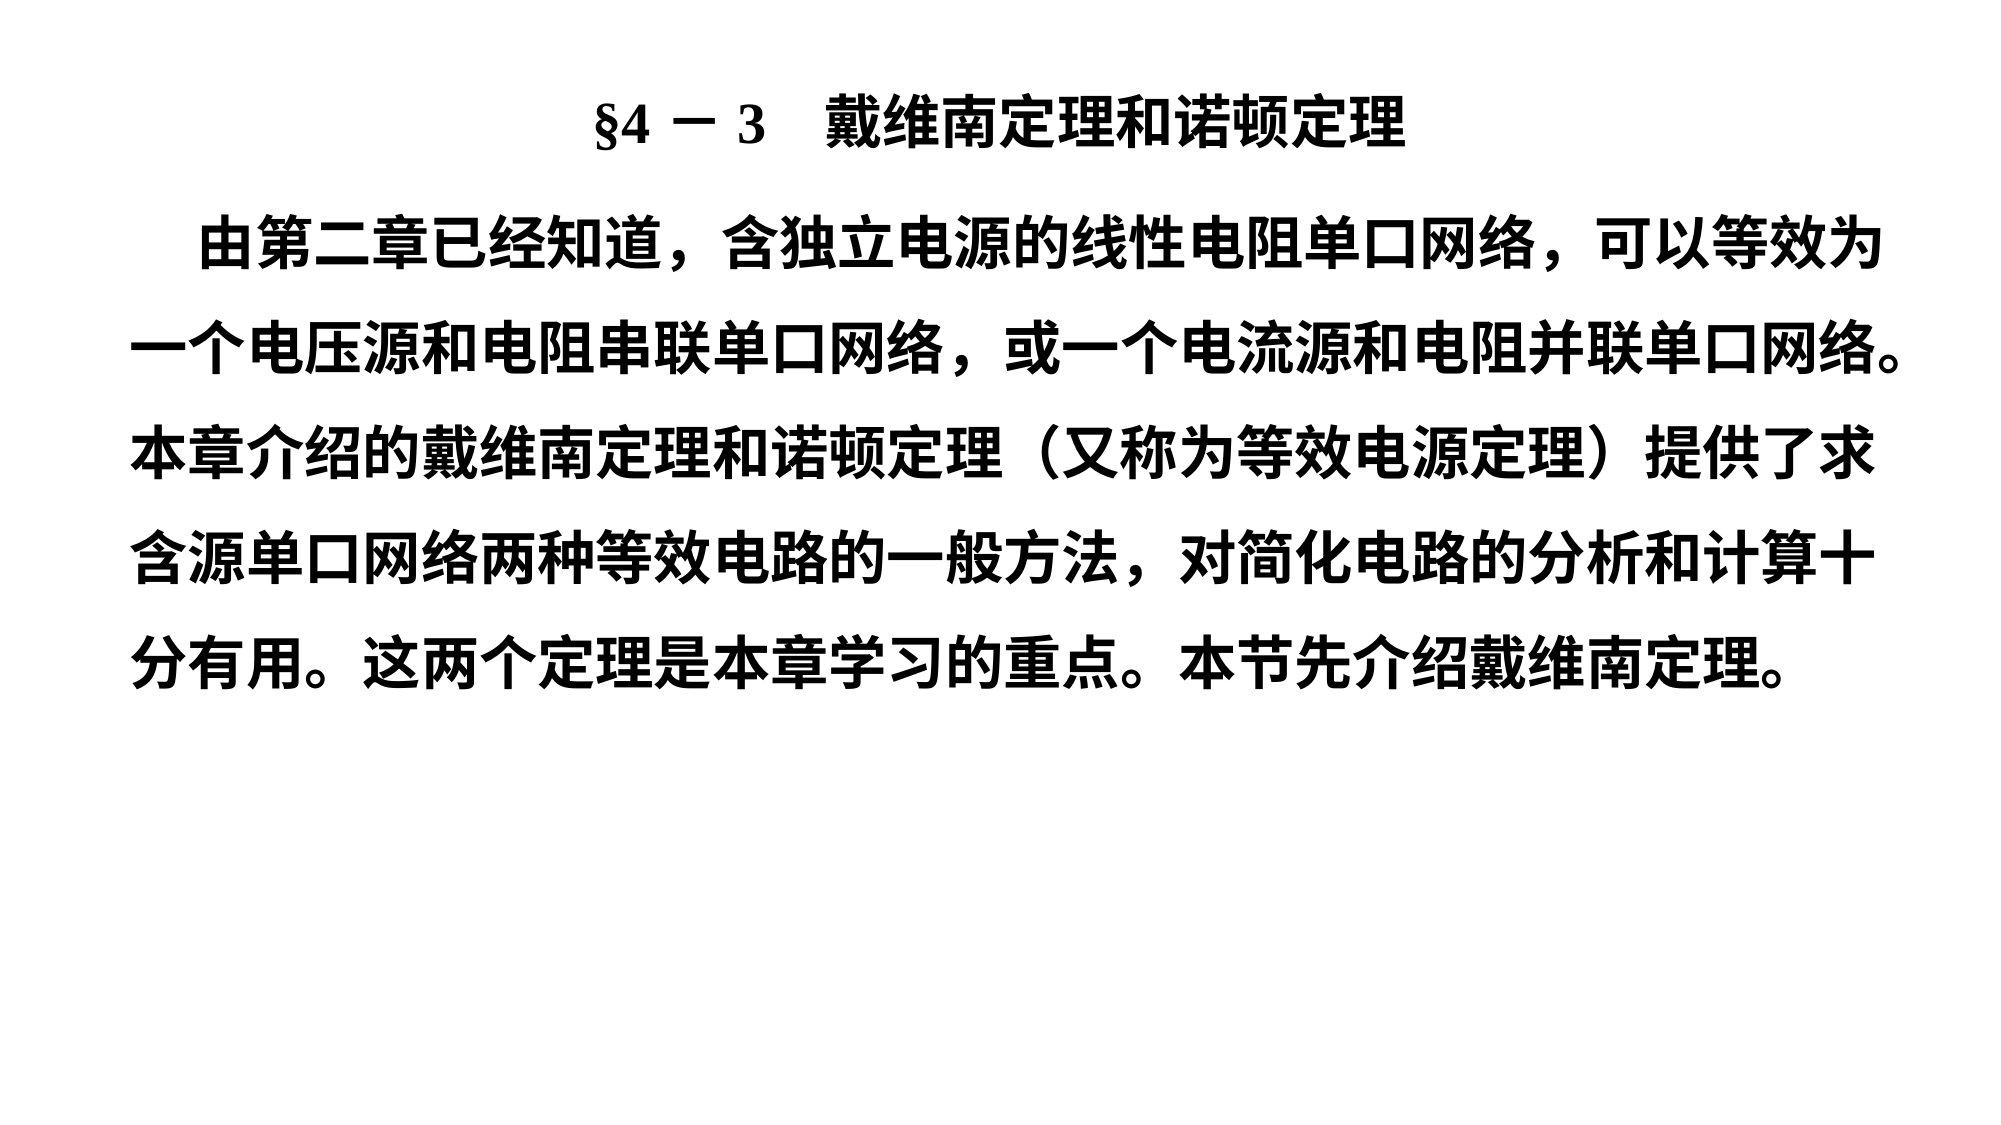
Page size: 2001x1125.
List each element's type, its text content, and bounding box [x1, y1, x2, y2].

text_box 由第二章已经知道，含独立电源的线性电阻单口网络，可以等效为一个电压源和电阻串联单口网络，或一个电流源和电阻并联单口网络。本章介绍的戴维南定理和诺顿定理（又称为等效电源定理）提供了求含源单口网络两种等效电路的一般方法，对简化电路的分析和计算十分有用。这两个定理是本章学习的重点。本节先介绍戴维南定理。 [115, 163, 1931, 704]
text_box §4－3 戴维南定理和诺顿定理 [529, 78, 1484, 163]
